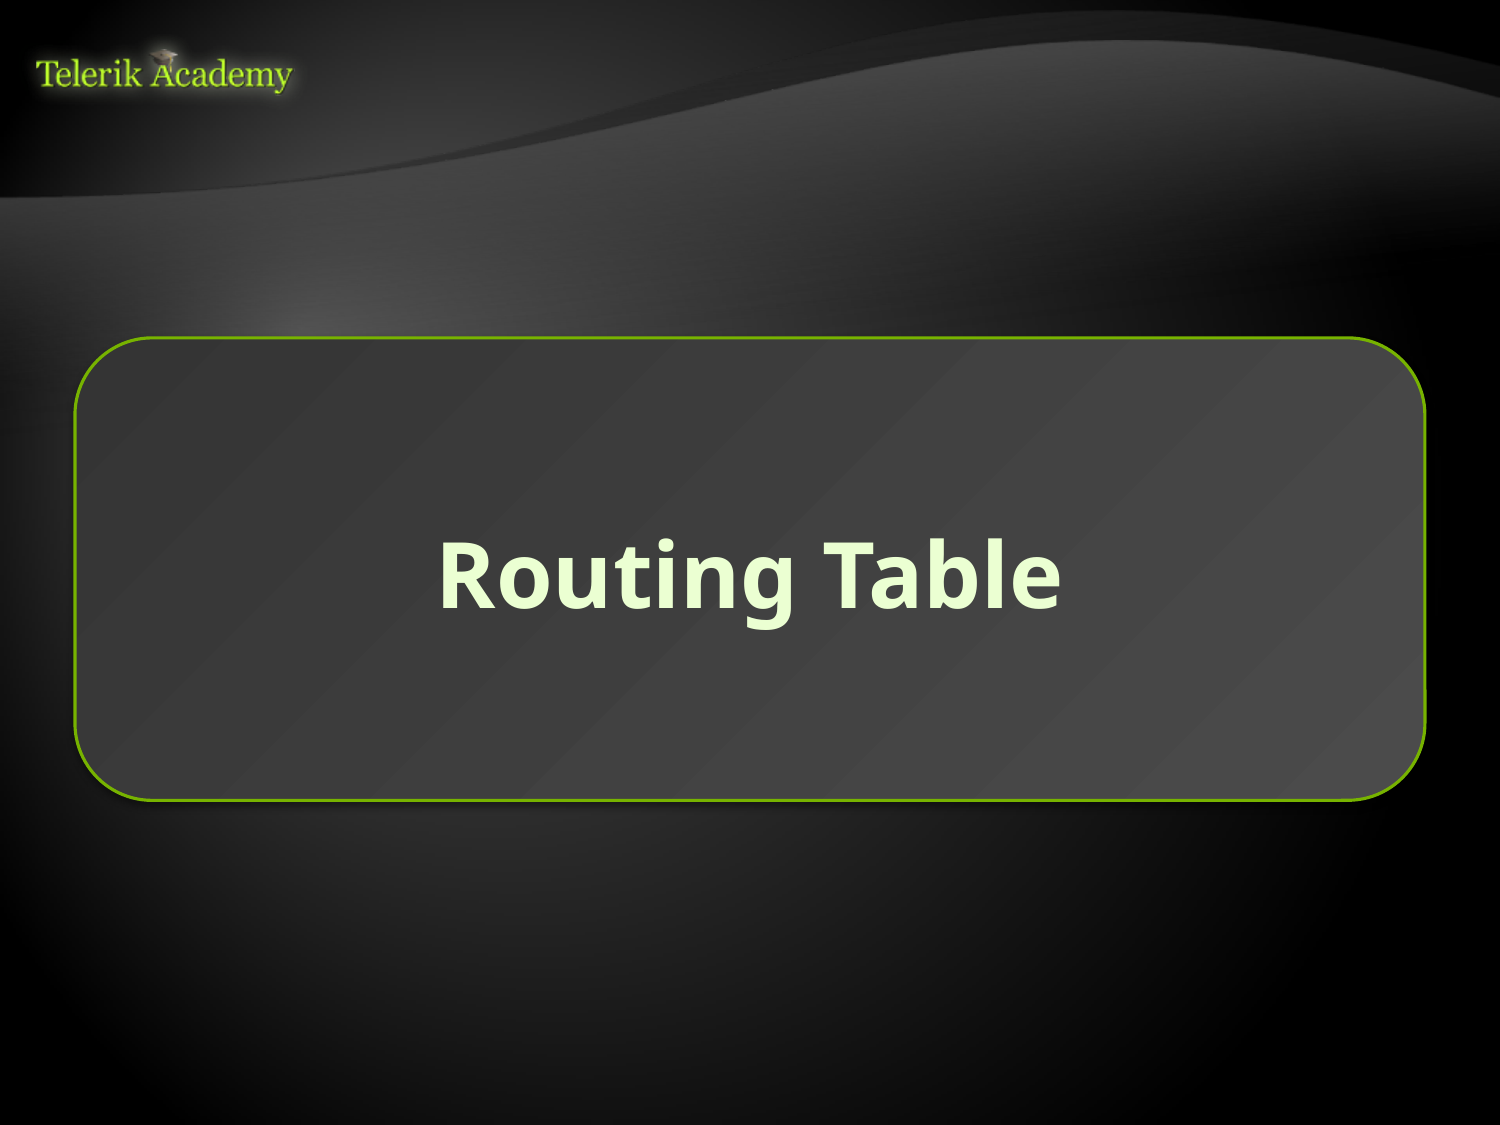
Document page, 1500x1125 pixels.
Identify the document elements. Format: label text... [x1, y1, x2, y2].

picture [0, 0, 1500, 1125]
text_box Routing Table [74, 337, 1426, 802]
